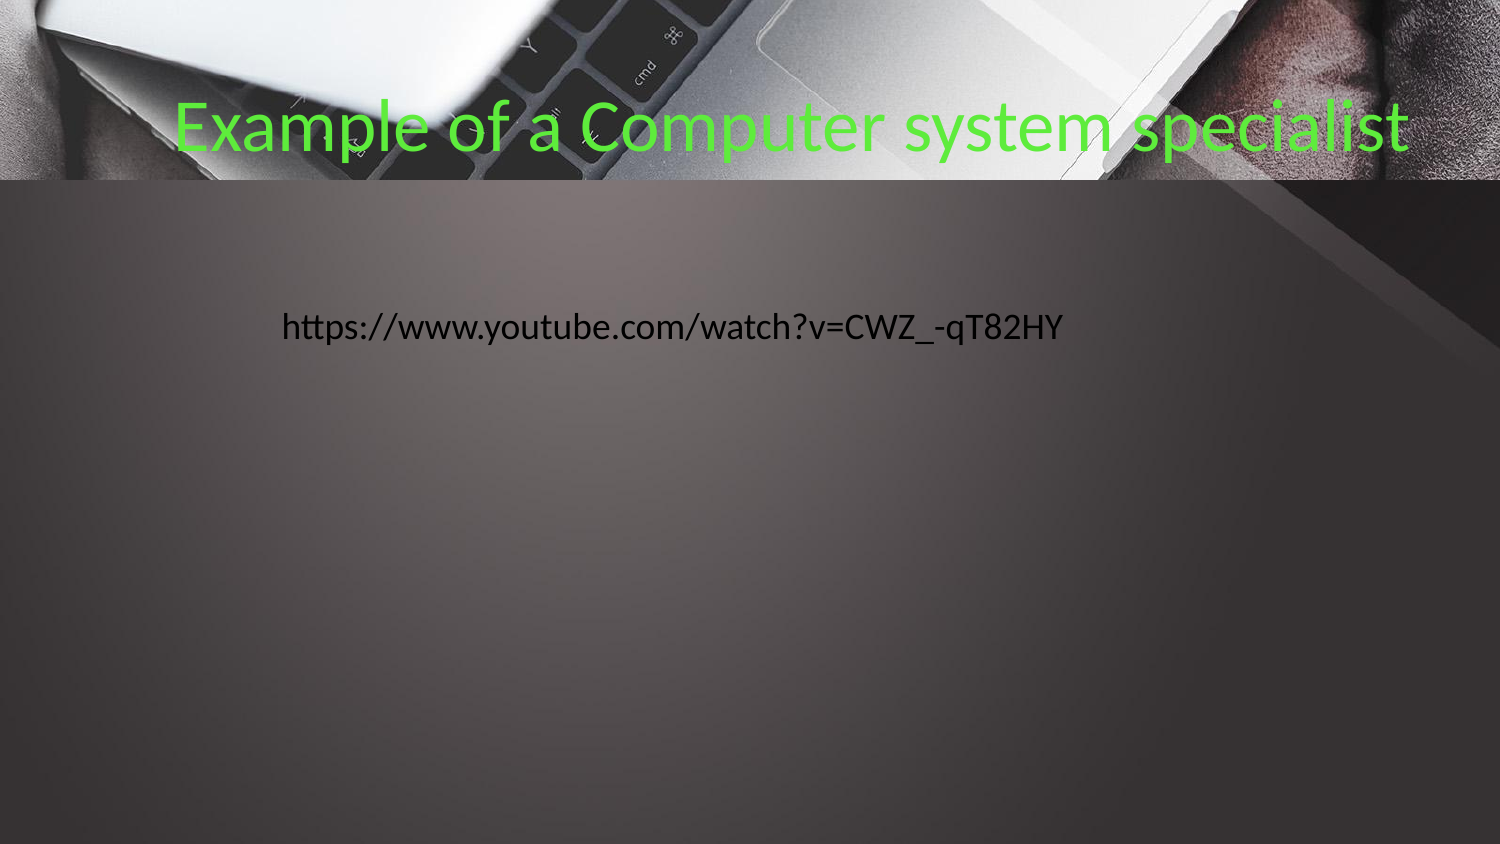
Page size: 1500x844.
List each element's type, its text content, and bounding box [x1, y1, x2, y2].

title Example of a Computer system specialist [73, 46, 1427, 197]
picture [0, 0, 1500, 844]
text_box https://www.youtube.com/watch?v=CWZ_-qT82HY [266, 294, 1234, 450]
